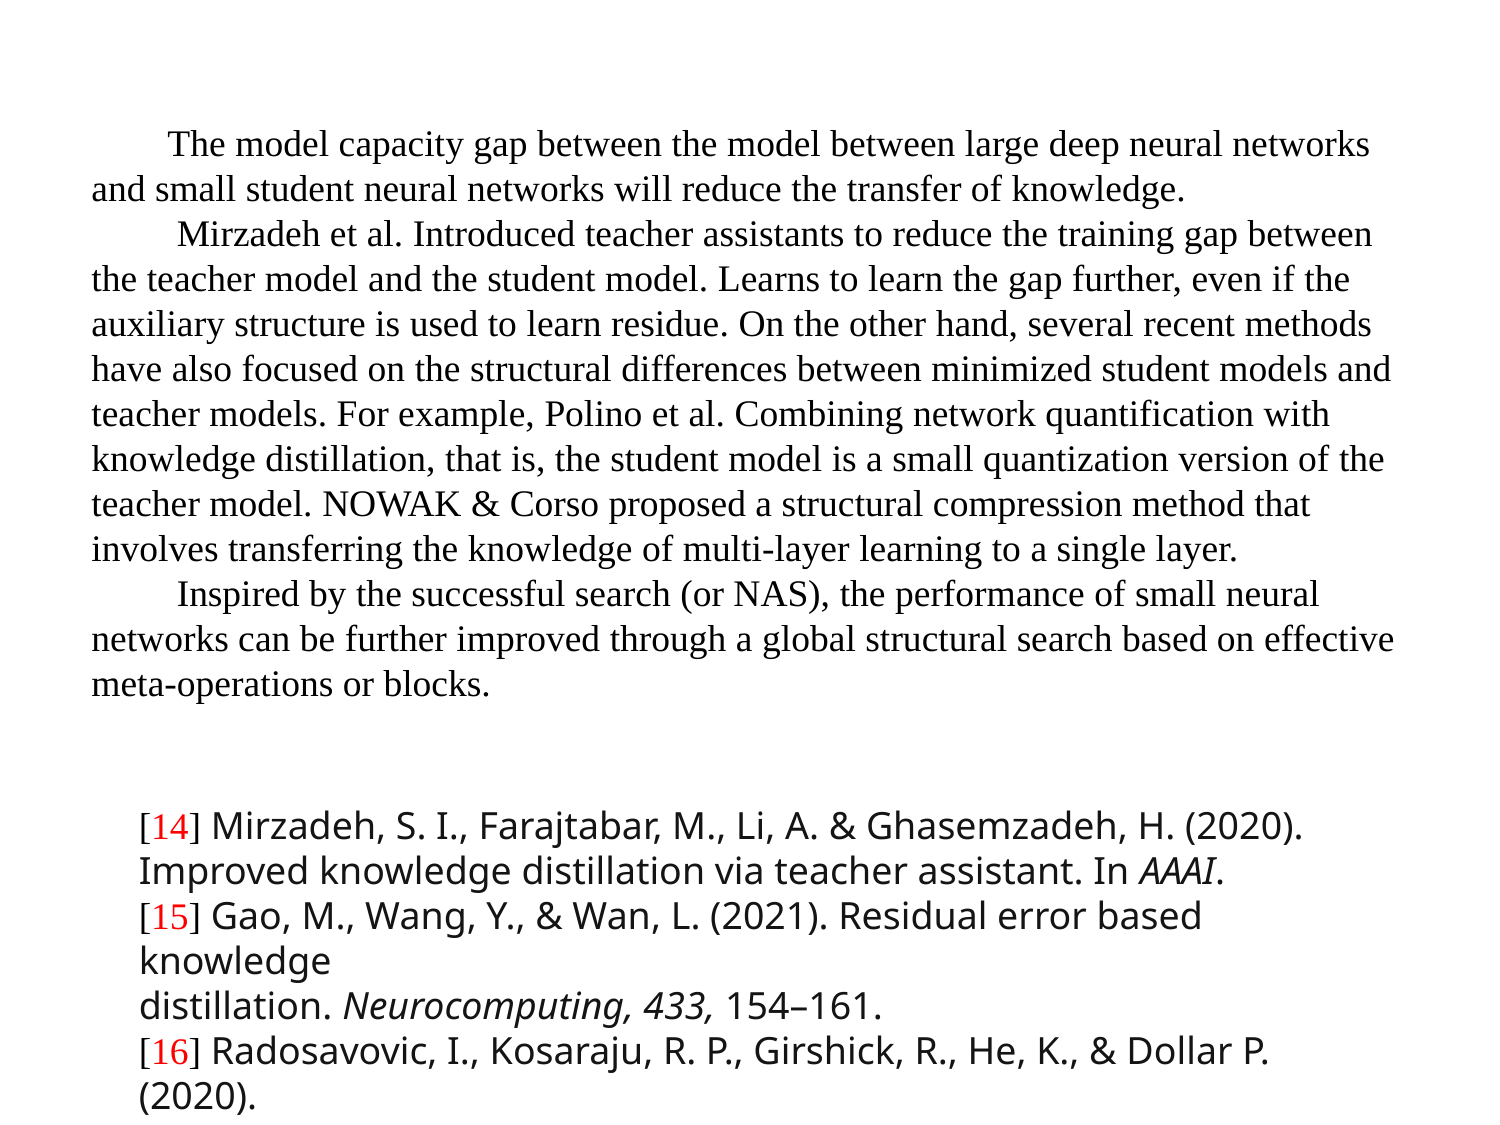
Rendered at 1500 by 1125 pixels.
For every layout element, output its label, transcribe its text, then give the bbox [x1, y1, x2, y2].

text_box The model capacity gap between the model between large deep neural networks and small student neural networks will reduce the transfer of knowledge. Mirzadeh et al. Introduced teacher assistants to reduce the training gap between the teacher model and the student model. Learns to learn the gap further, even if the auxiliary structure is used to learn residue. On the other hand, several recent methods have also focused on the structural differences between minimized student models and teacher models. For example, Polino et al. Combining network quantification with knowledge distillation, that is, the student model is a small quantization version of the teacher model. NOWAK & Corso proposed a structural compression method that involves transferring the knowledge of multi-layer learning to a single layer. Inspired by the successful search (or NAS), the performance of small neural networks can be further improved through a global structural search based on effective meta-operations or blocks. [76, 111, 1424, 712]
text_box [14] Mirzadeh, S. I., Farajtabar, M., Li, A. & Ghasemzadeh, H. (2020). Improved knowledge distillation via teacher assistant. In AAAI. [15] Gao, M., Wang, Y., & Wan, L. (2021). Residual error based knowledge distillation. Neurocomputing, 433, 154–161. [16] Radosavovic, I., Kosaraju, R. P., Girshick, R., He, K., & Dollar P. (2020). Designing network design spaces. In CVPR. [123, 794, 1353, 1125]
